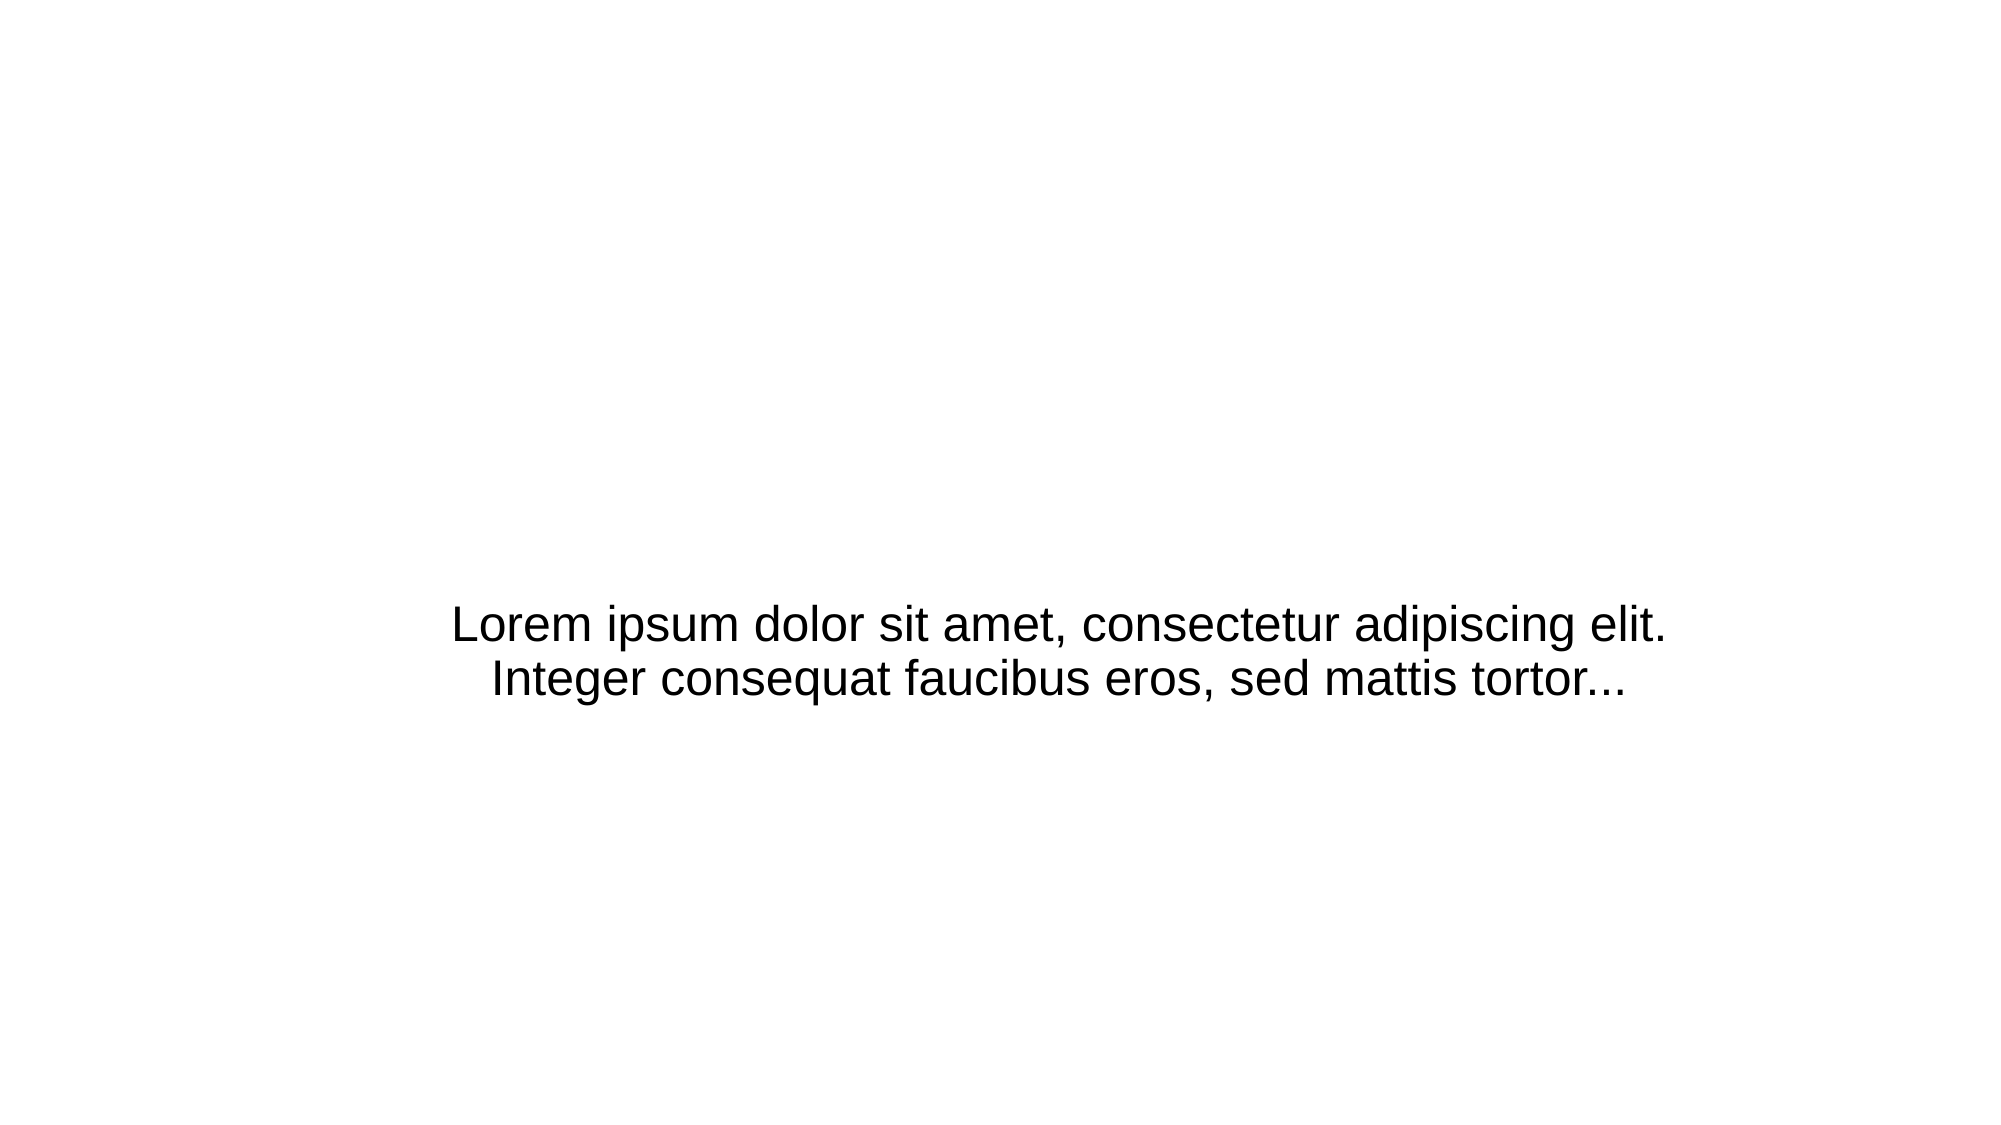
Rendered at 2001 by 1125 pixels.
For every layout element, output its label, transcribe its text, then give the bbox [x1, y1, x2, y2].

subtitle Lorem ipsum dolor sit amet, consectetur adipiscing elit. Integer consequat faucibus eros, sed mattis tortor... [249, 590, 1750, 863]
